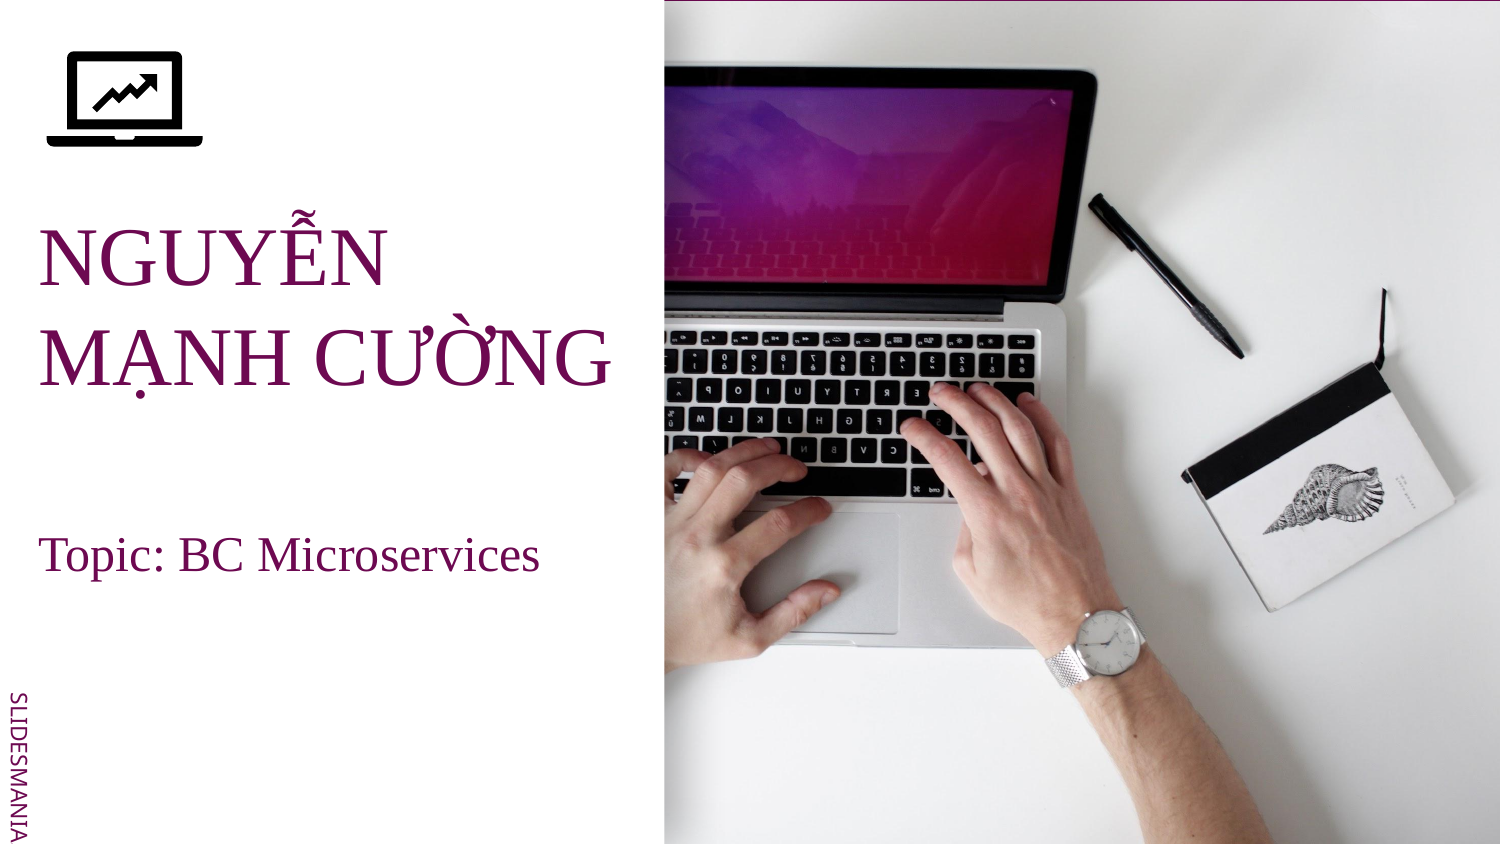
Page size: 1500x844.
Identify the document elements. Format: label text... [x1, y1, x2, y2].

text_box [46, 51, 203, 147]
title NGUYỄN MẠNH CƯỜNG [23, 291, 674, 418]
picture [665, 1, 1500, 844]
text_box Topic: BC Microservices [23, 470, 674, 597]
